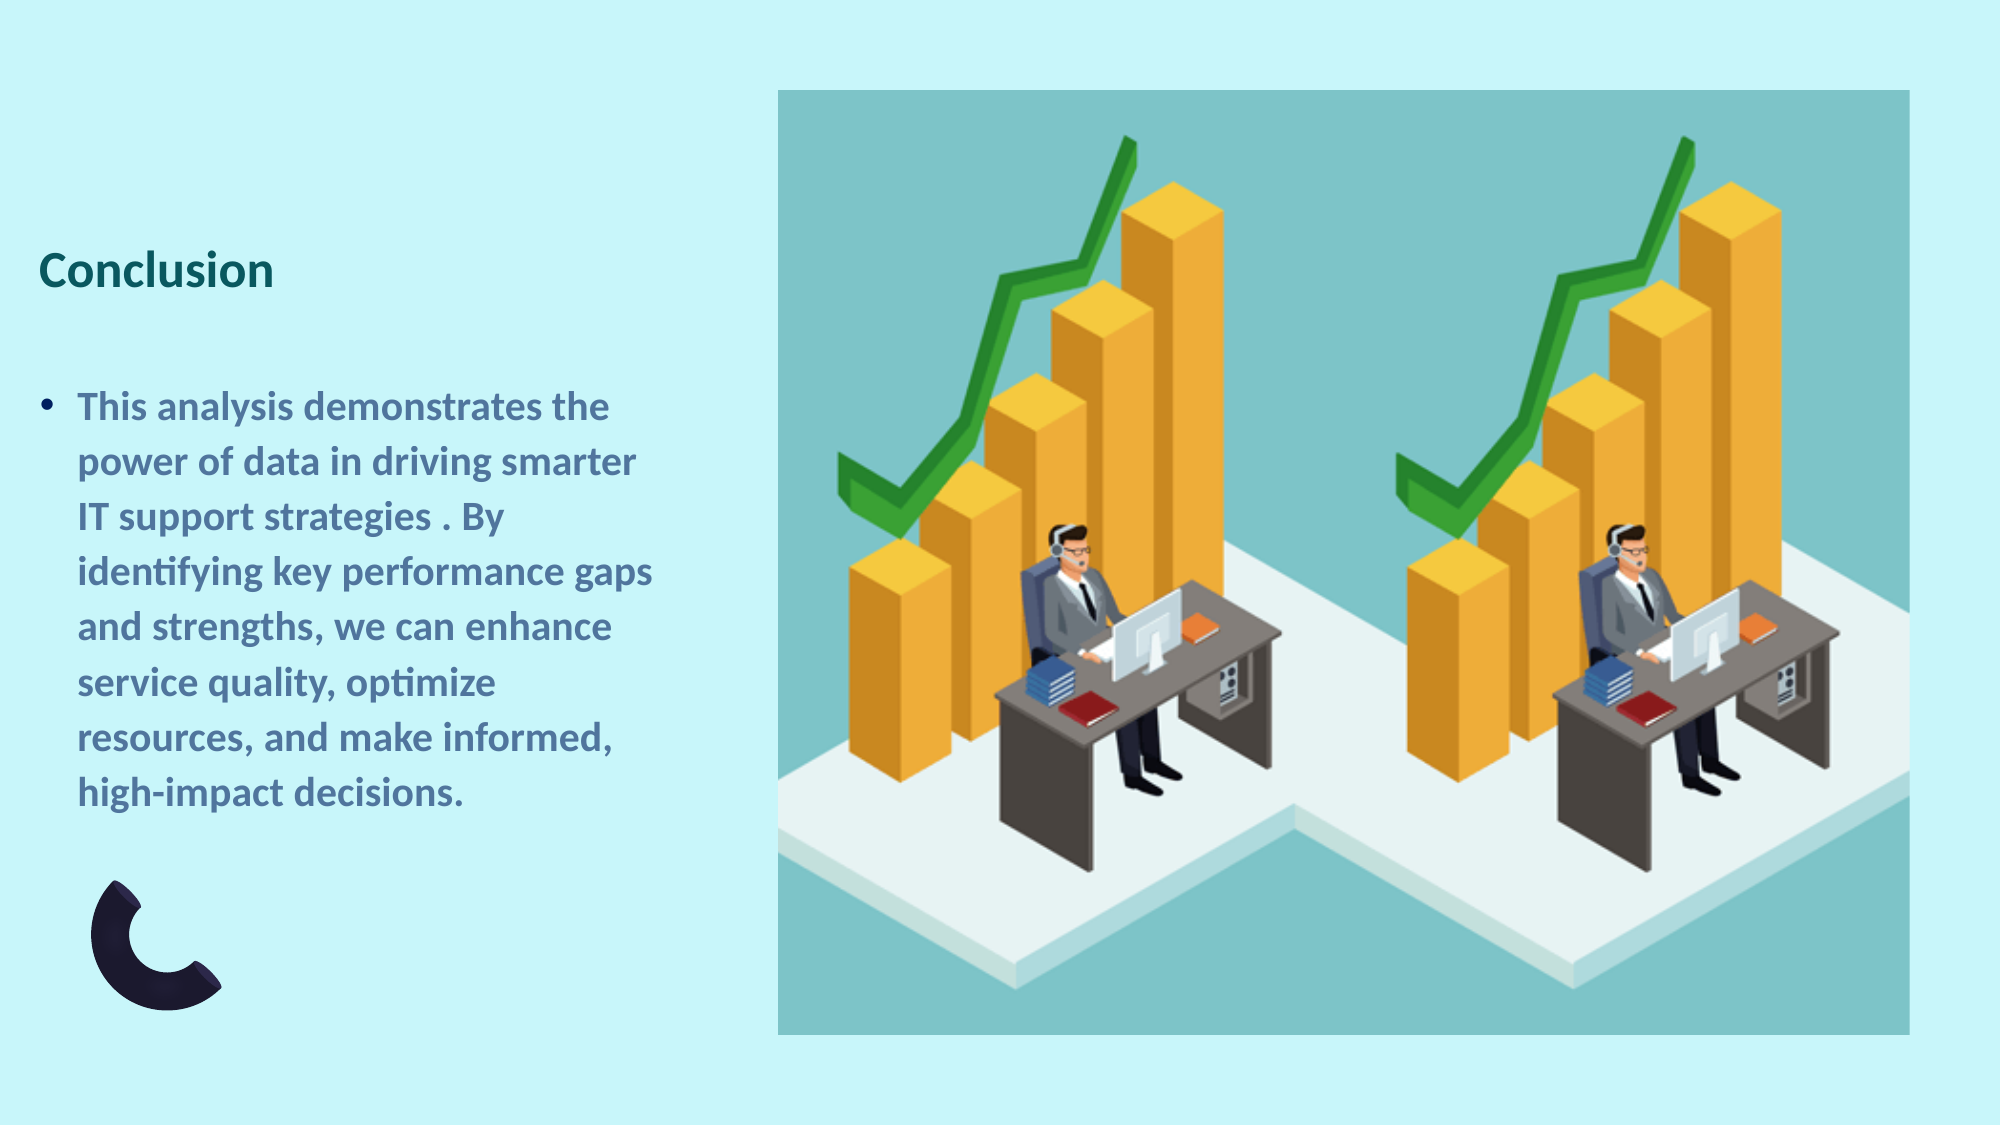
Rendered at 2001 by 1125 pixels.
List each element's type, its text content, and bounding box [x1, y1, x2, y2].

picture [778, 90, 1910, 1035]
title Conclusion [39, 144, 487, 299]
list This analysis demonstrates the power of data in driving smarter IT support strategies . By identifying key performance gaps and strengths, we can enhance service quality, optimize resources, and make informed, high-impact decisions. [39, 374, 676, 1000]
